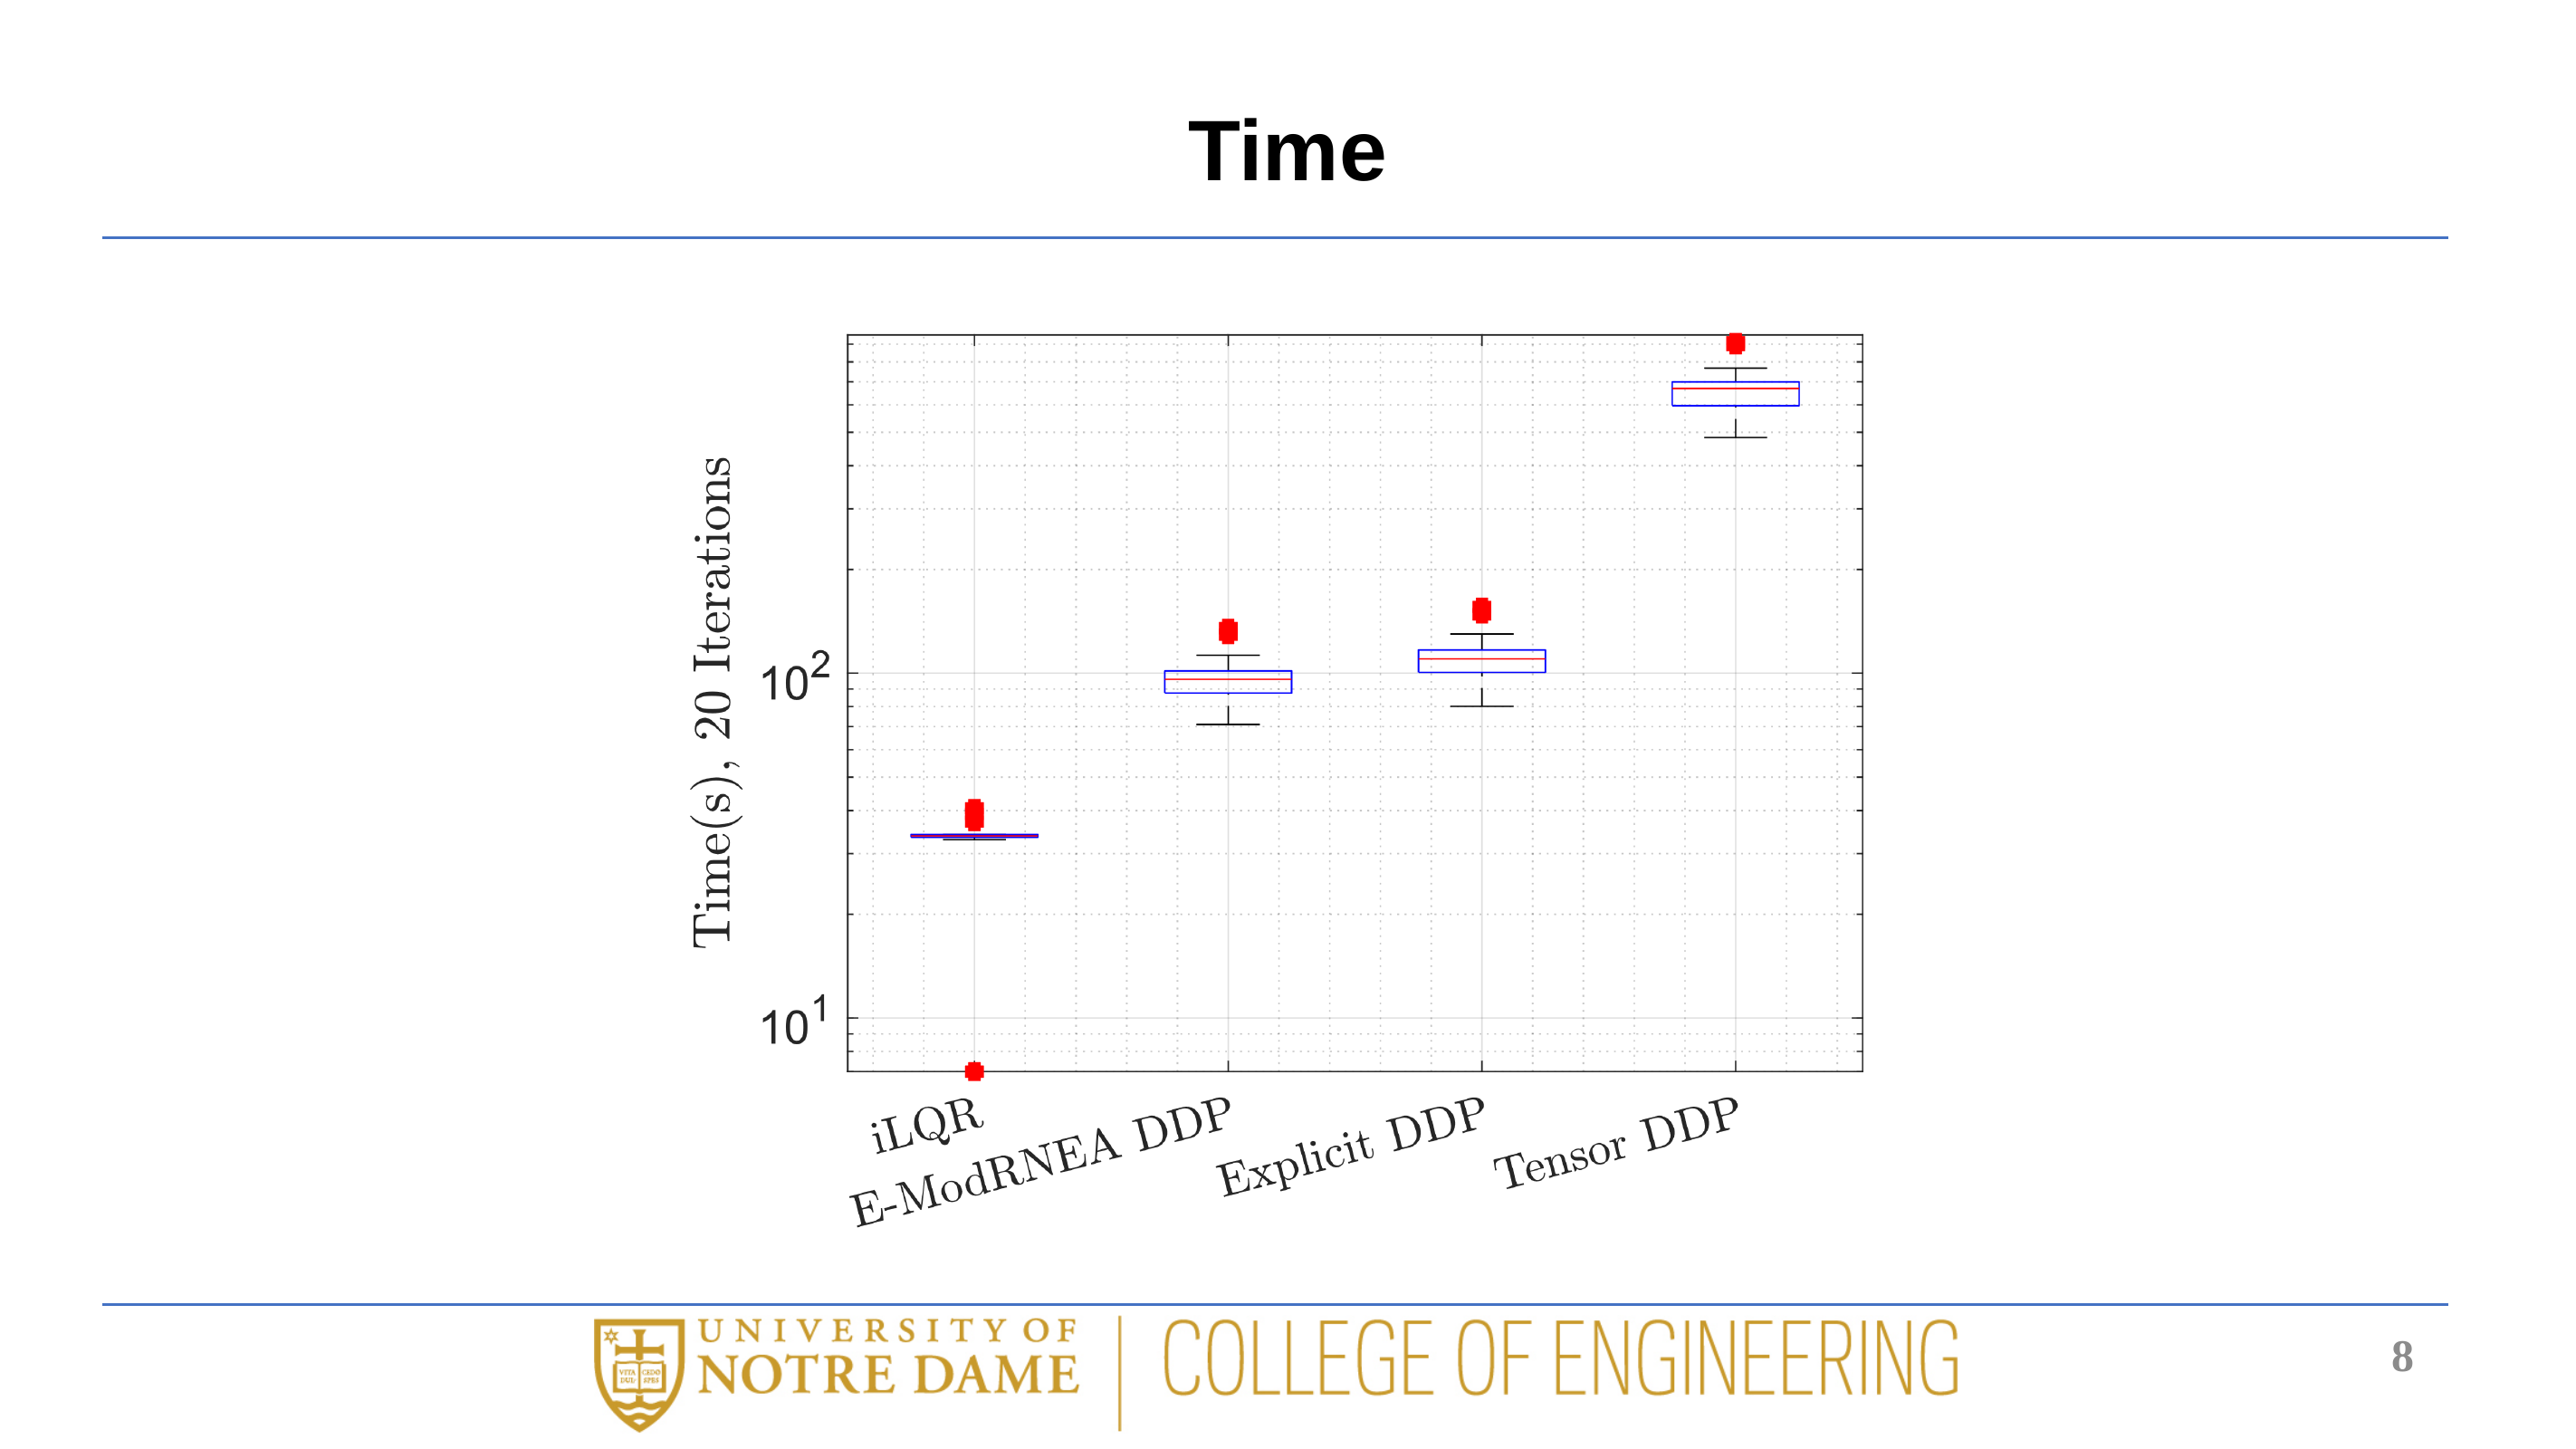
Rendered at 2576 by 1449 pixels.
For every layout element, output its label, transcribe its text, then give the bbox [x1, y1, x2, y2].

picture [594, 1315, 1958, 1434]
title Time [177, 81, 2399, 225]
slide_number 8 [1985, 1315, 2428, 1393]
picture [677, 262, 1986, 1243]
